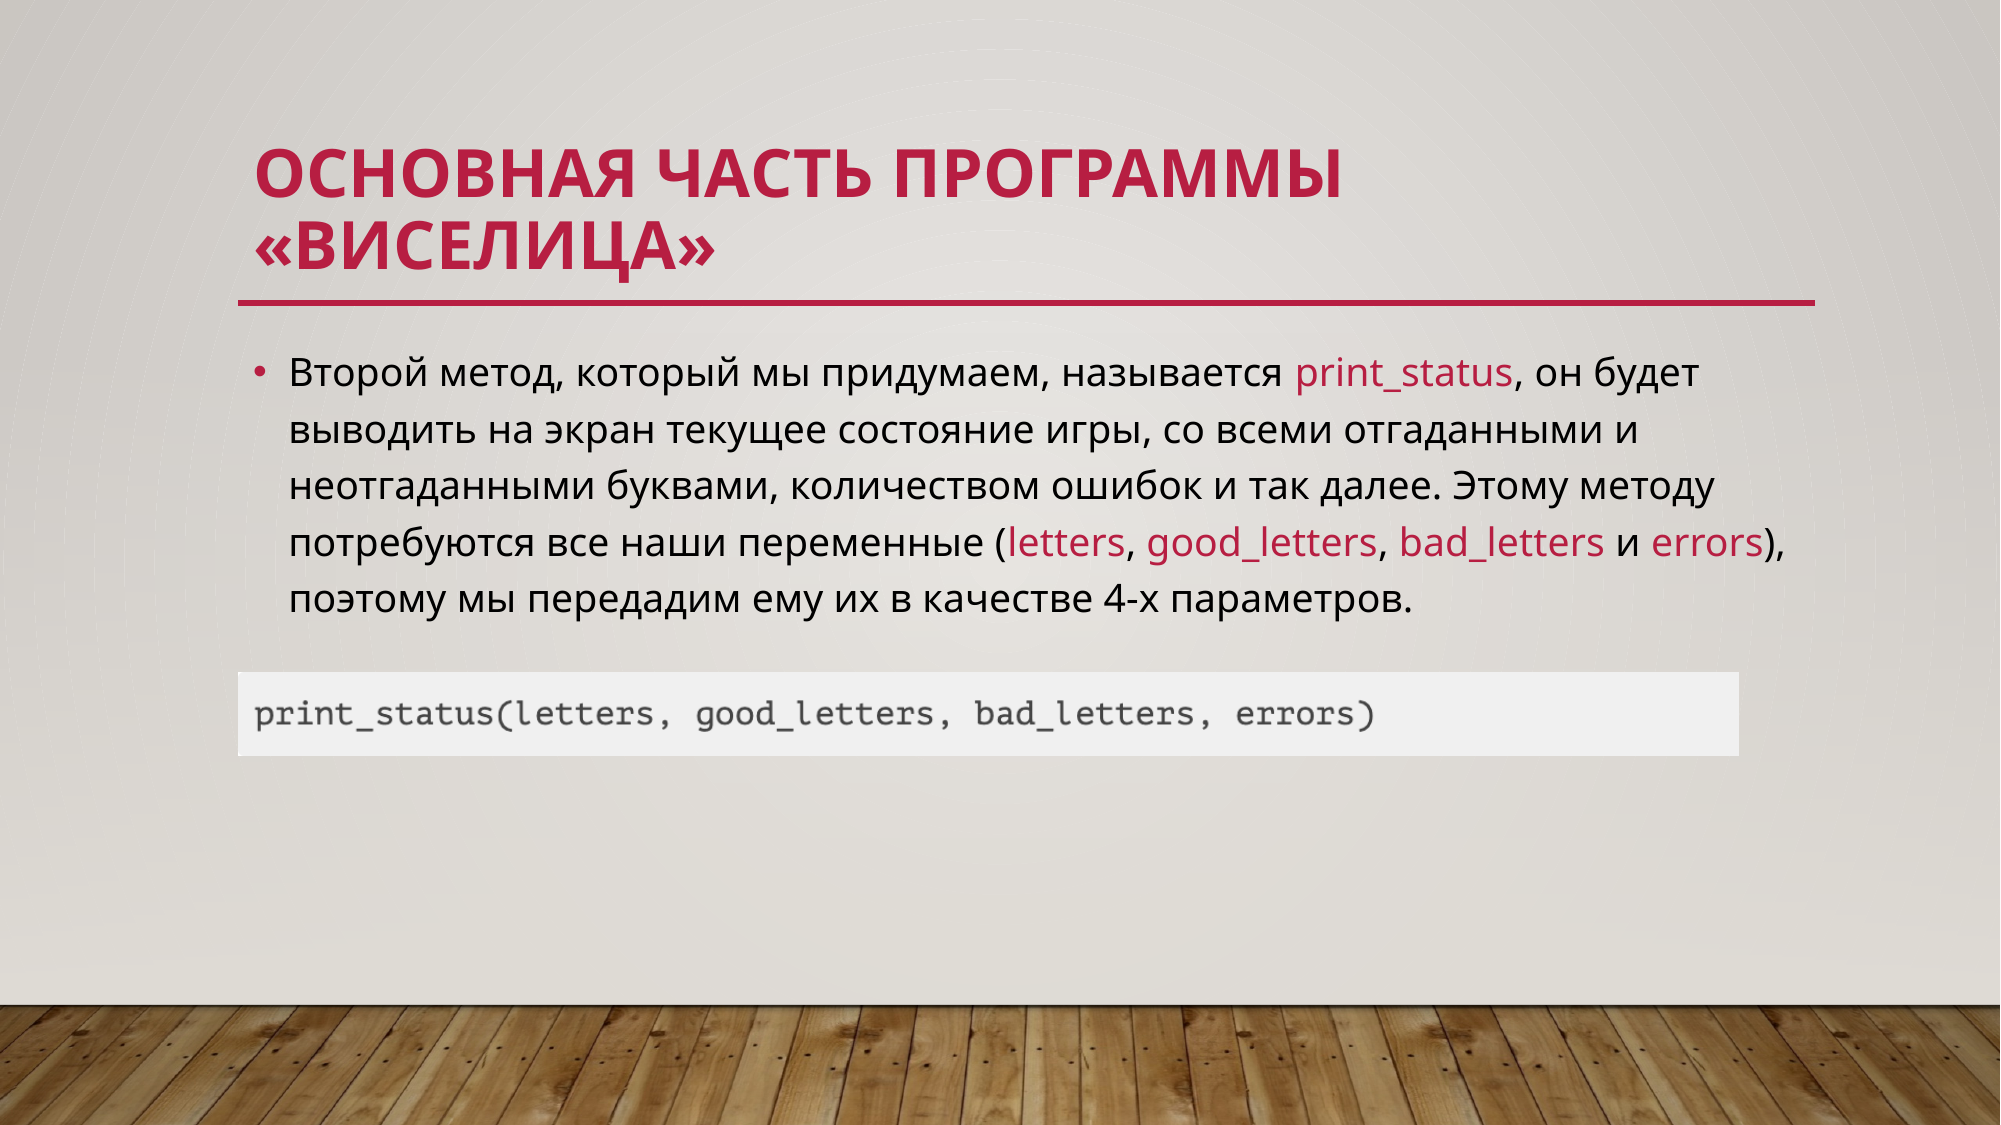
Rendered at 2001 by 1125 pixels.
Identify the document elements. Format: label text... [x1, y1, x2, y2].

picture [0, 1005, 2000, 1125]
picture [237, 671, 1739, 756]
title Основная часть программы «Виселица» [238, 131, 1814, 305]
list Второй метод, который мы придумаем, называется print_status, он будет выводить на экран текущее состояние игры, со всеми отгаданными и неотгаданными буквами, количеством ошибок и так далее. Этому методу потребуются все наши переменные (letters, good_letters, bad_letters и errors), поэтому мы передадим ему их в качестве 4-х параметров. [238, 330, 1814, 646]
